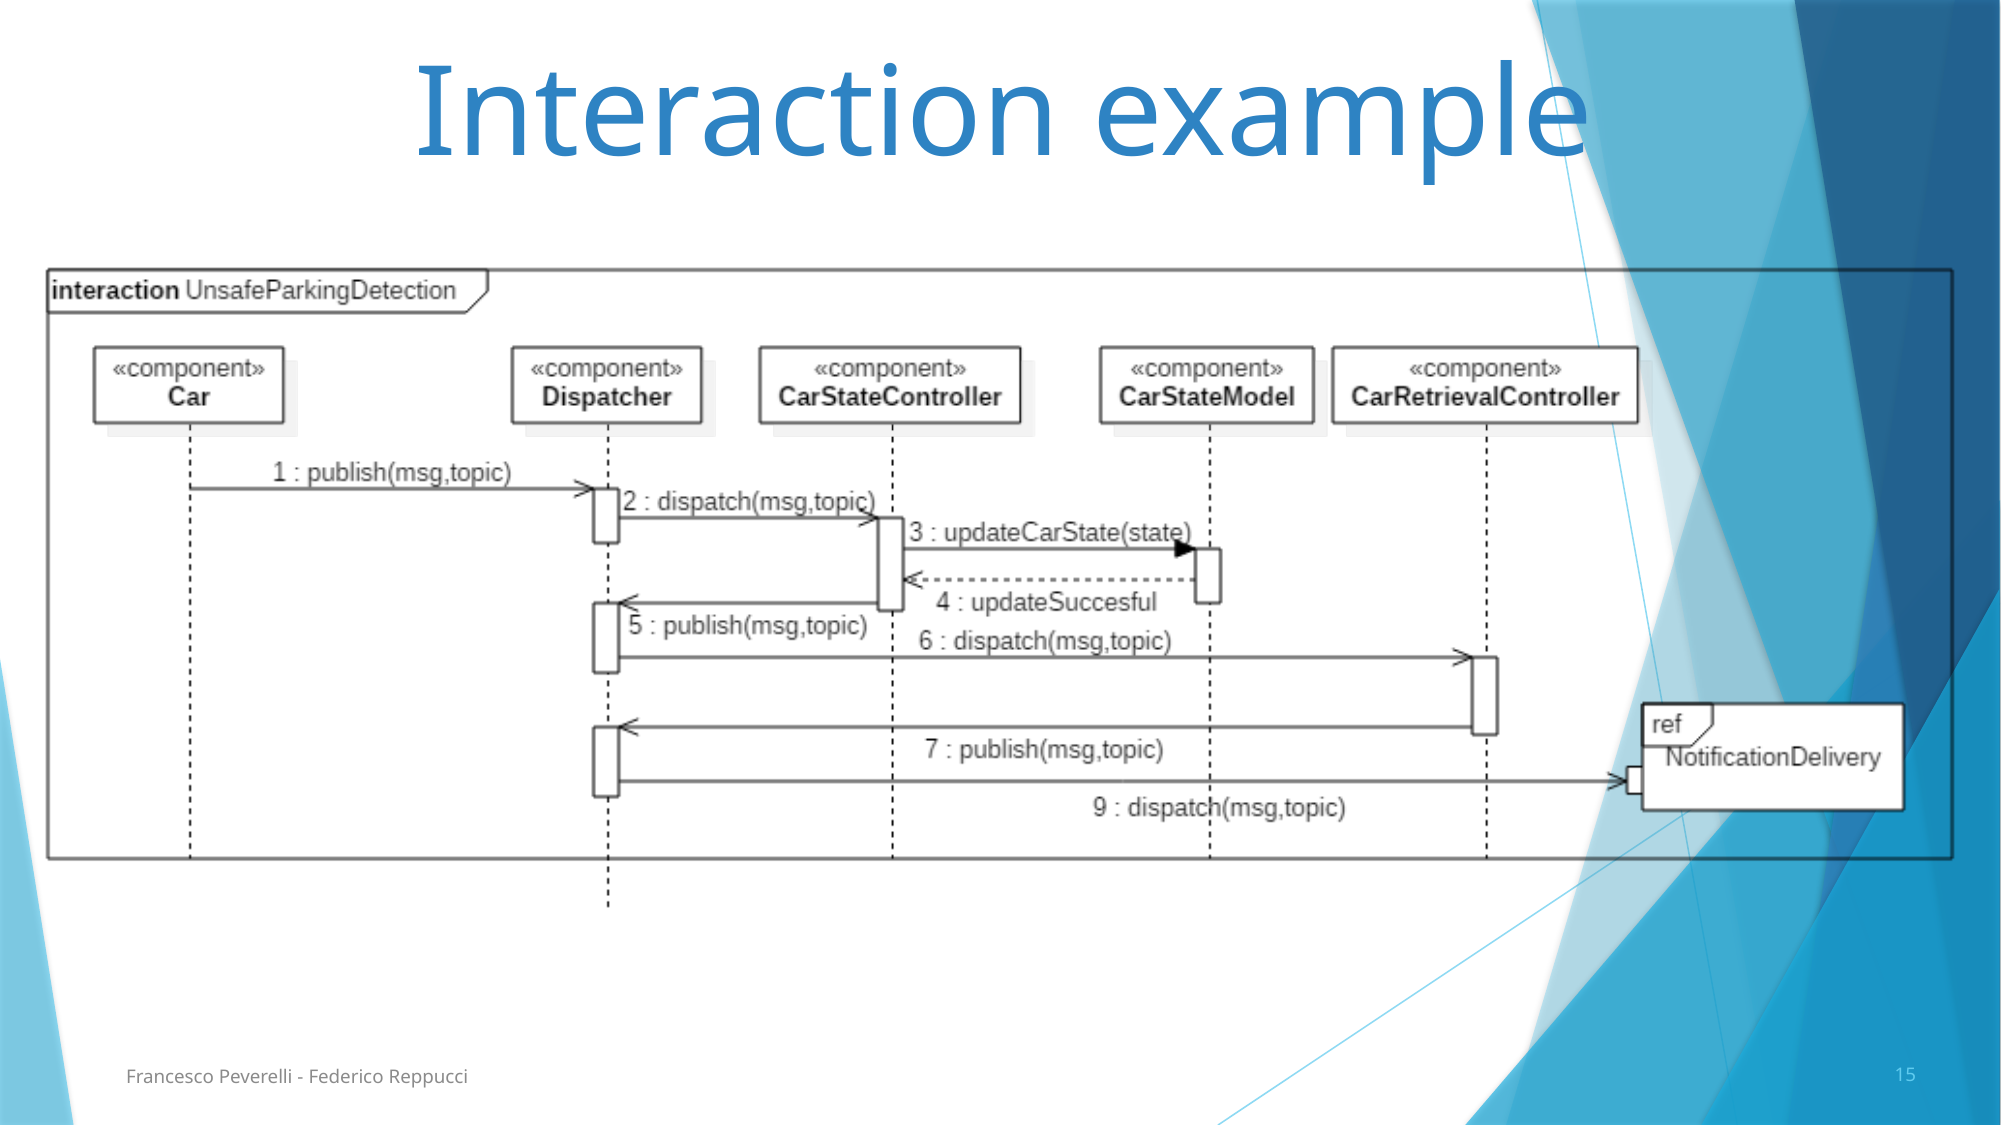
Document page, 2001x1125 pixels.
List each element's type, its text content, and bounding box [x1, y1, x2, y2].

slide_number 15 [1818, 1045, 1931, 1106]
picture [28, 250, 2000, 987]
text_box Interaction example [77, 22, 1931, 192]
footer Francesco Peverelli - Federico Reppucci [111, 1045, 1145, 1106]
